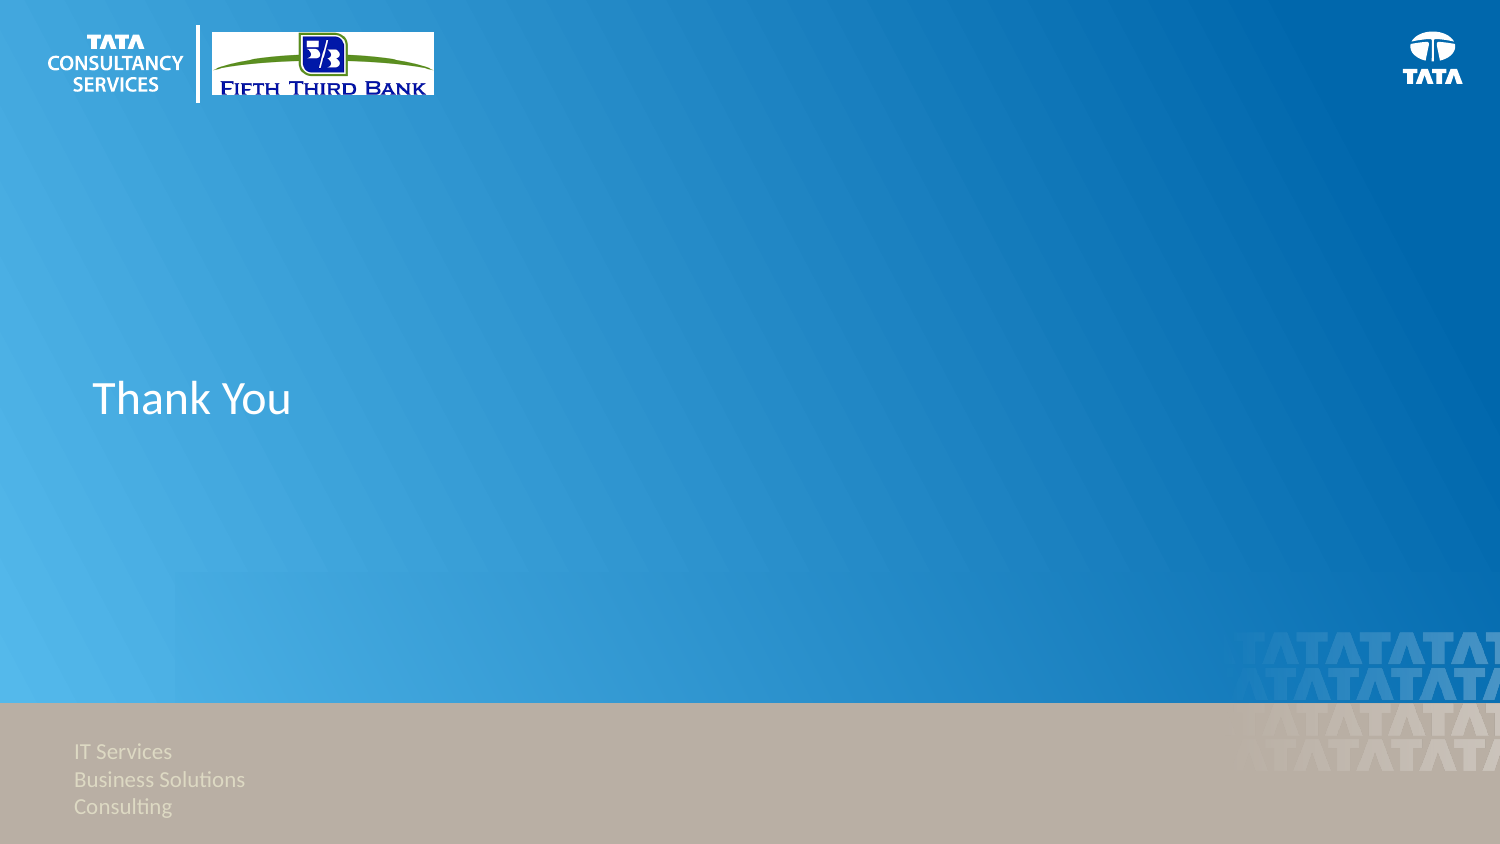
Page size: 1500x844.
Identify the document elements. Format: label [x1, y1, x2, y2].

picture [1198, 632, 1500, 771]
picture [212, 32, 434, 96]
